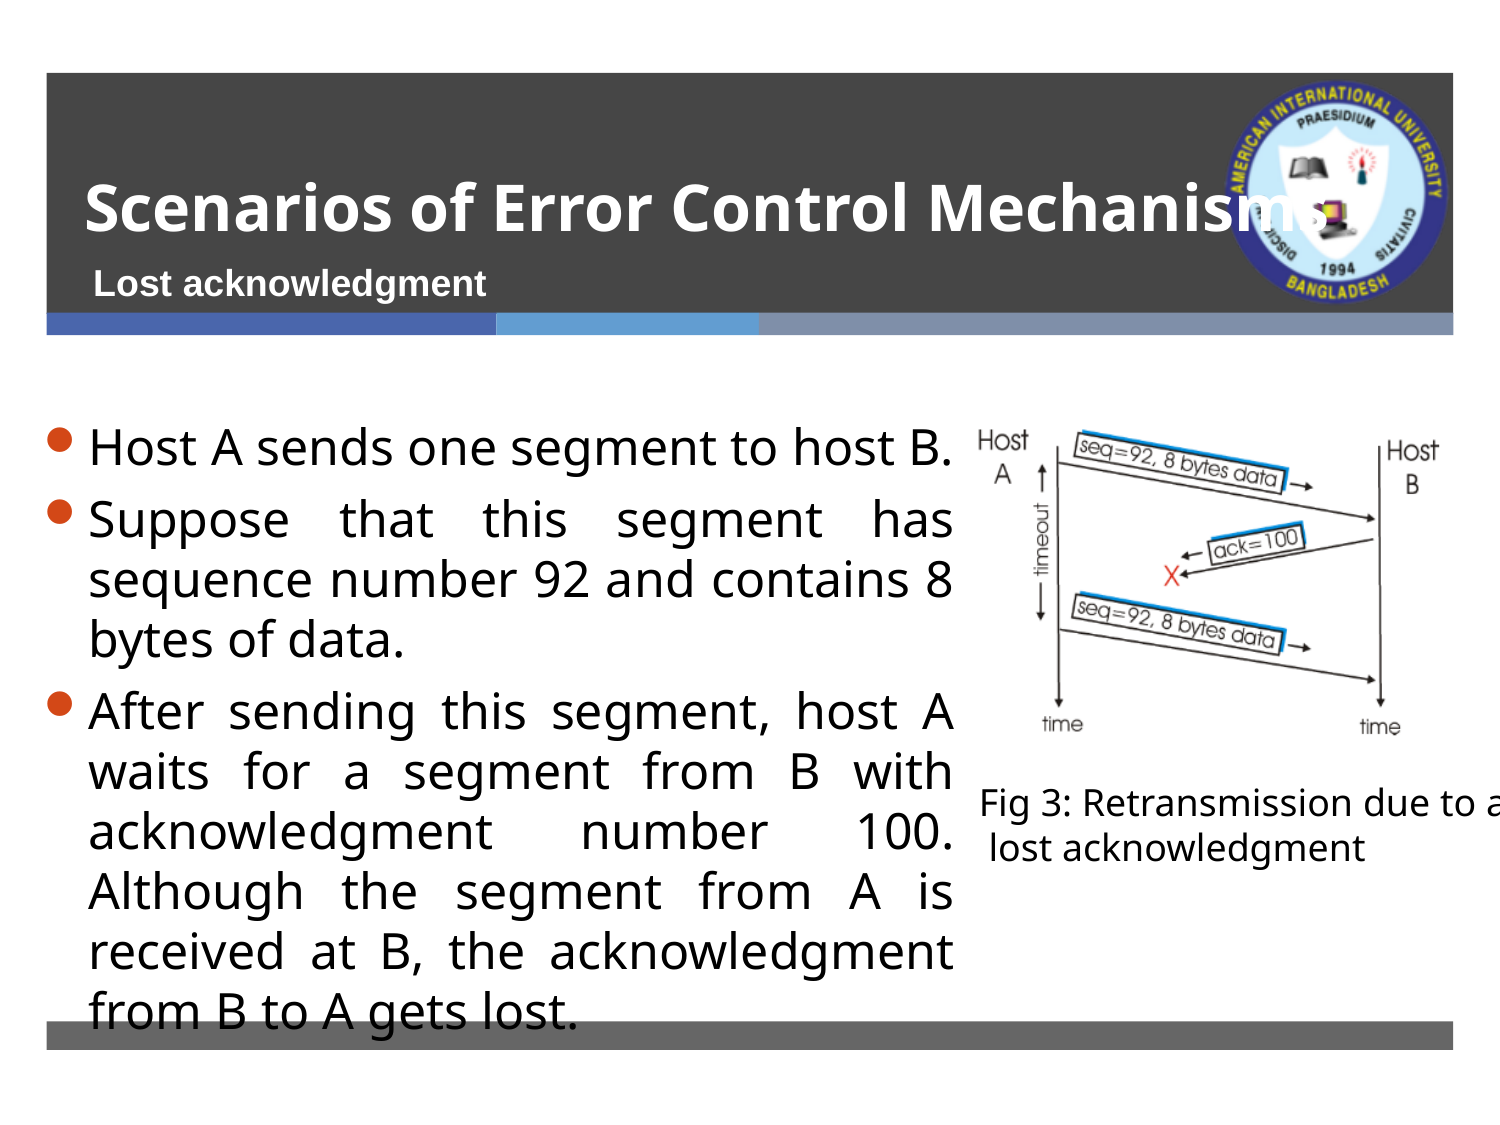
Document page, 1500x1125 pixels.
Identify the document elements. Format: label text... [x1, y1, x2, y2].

picture [957, 398, 1478, 772]
text_box Host A sends one segment to host B. Suppose that this segment has sequence number 92 and contains 8 bytes of data. After sending this segment, host A waits for a segment from B with acknowledgment number 100. Although the segment from A is received at B, the acknowledgment from B to A gets lost. [29, 407, 970, 922]
picture [1351, 75, 1454, 310]
title Scenarios of Error Control Mechanisms [69, 73, 1351, 253]
subtitle Lost acknowledgment [78, 251, 1351, 331]
text_box Fig 3: Retransmission due to a lost acknowledgment [964, 772, 1500, 877]
